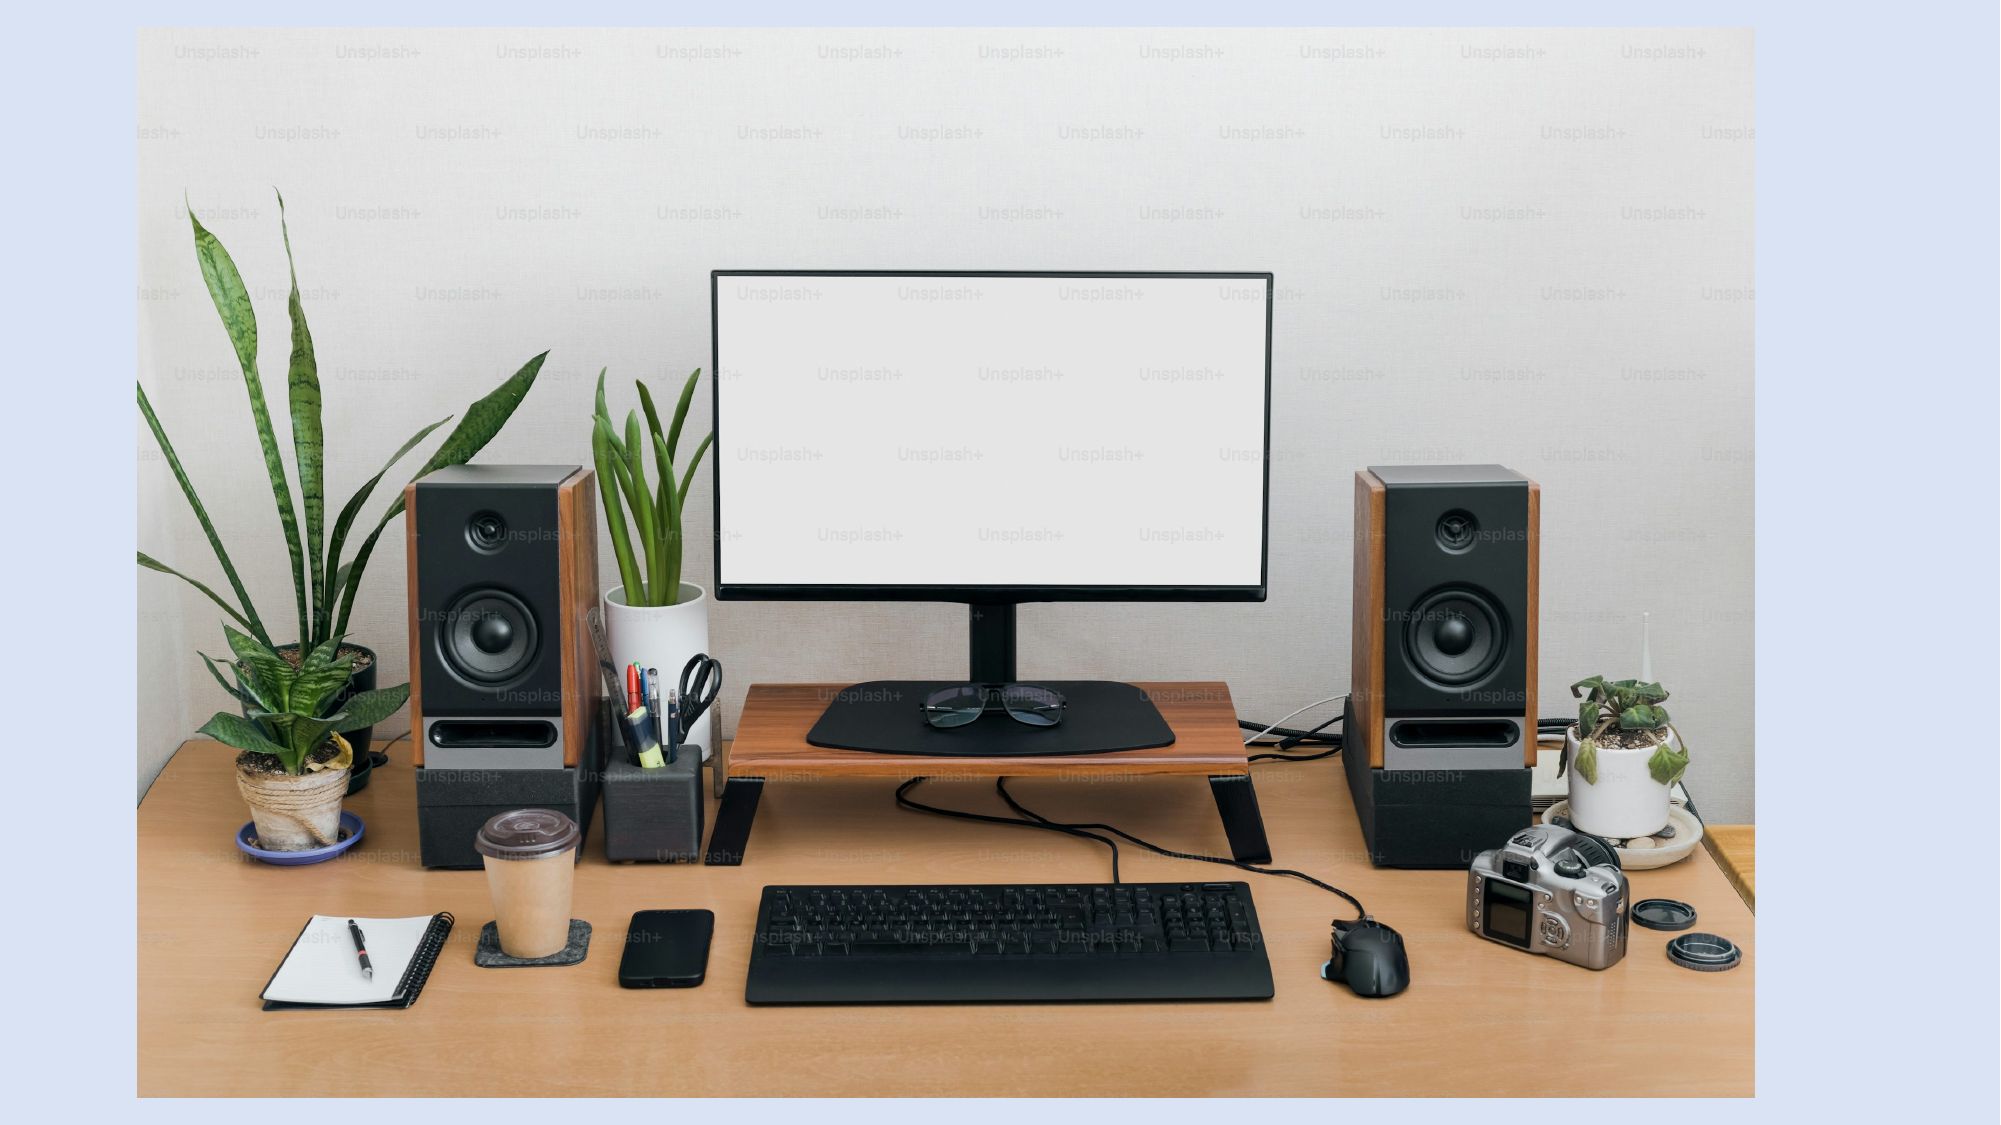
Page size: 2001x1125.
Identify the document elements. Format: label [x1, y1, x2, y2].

list [137, 27, 1755, 1098]
